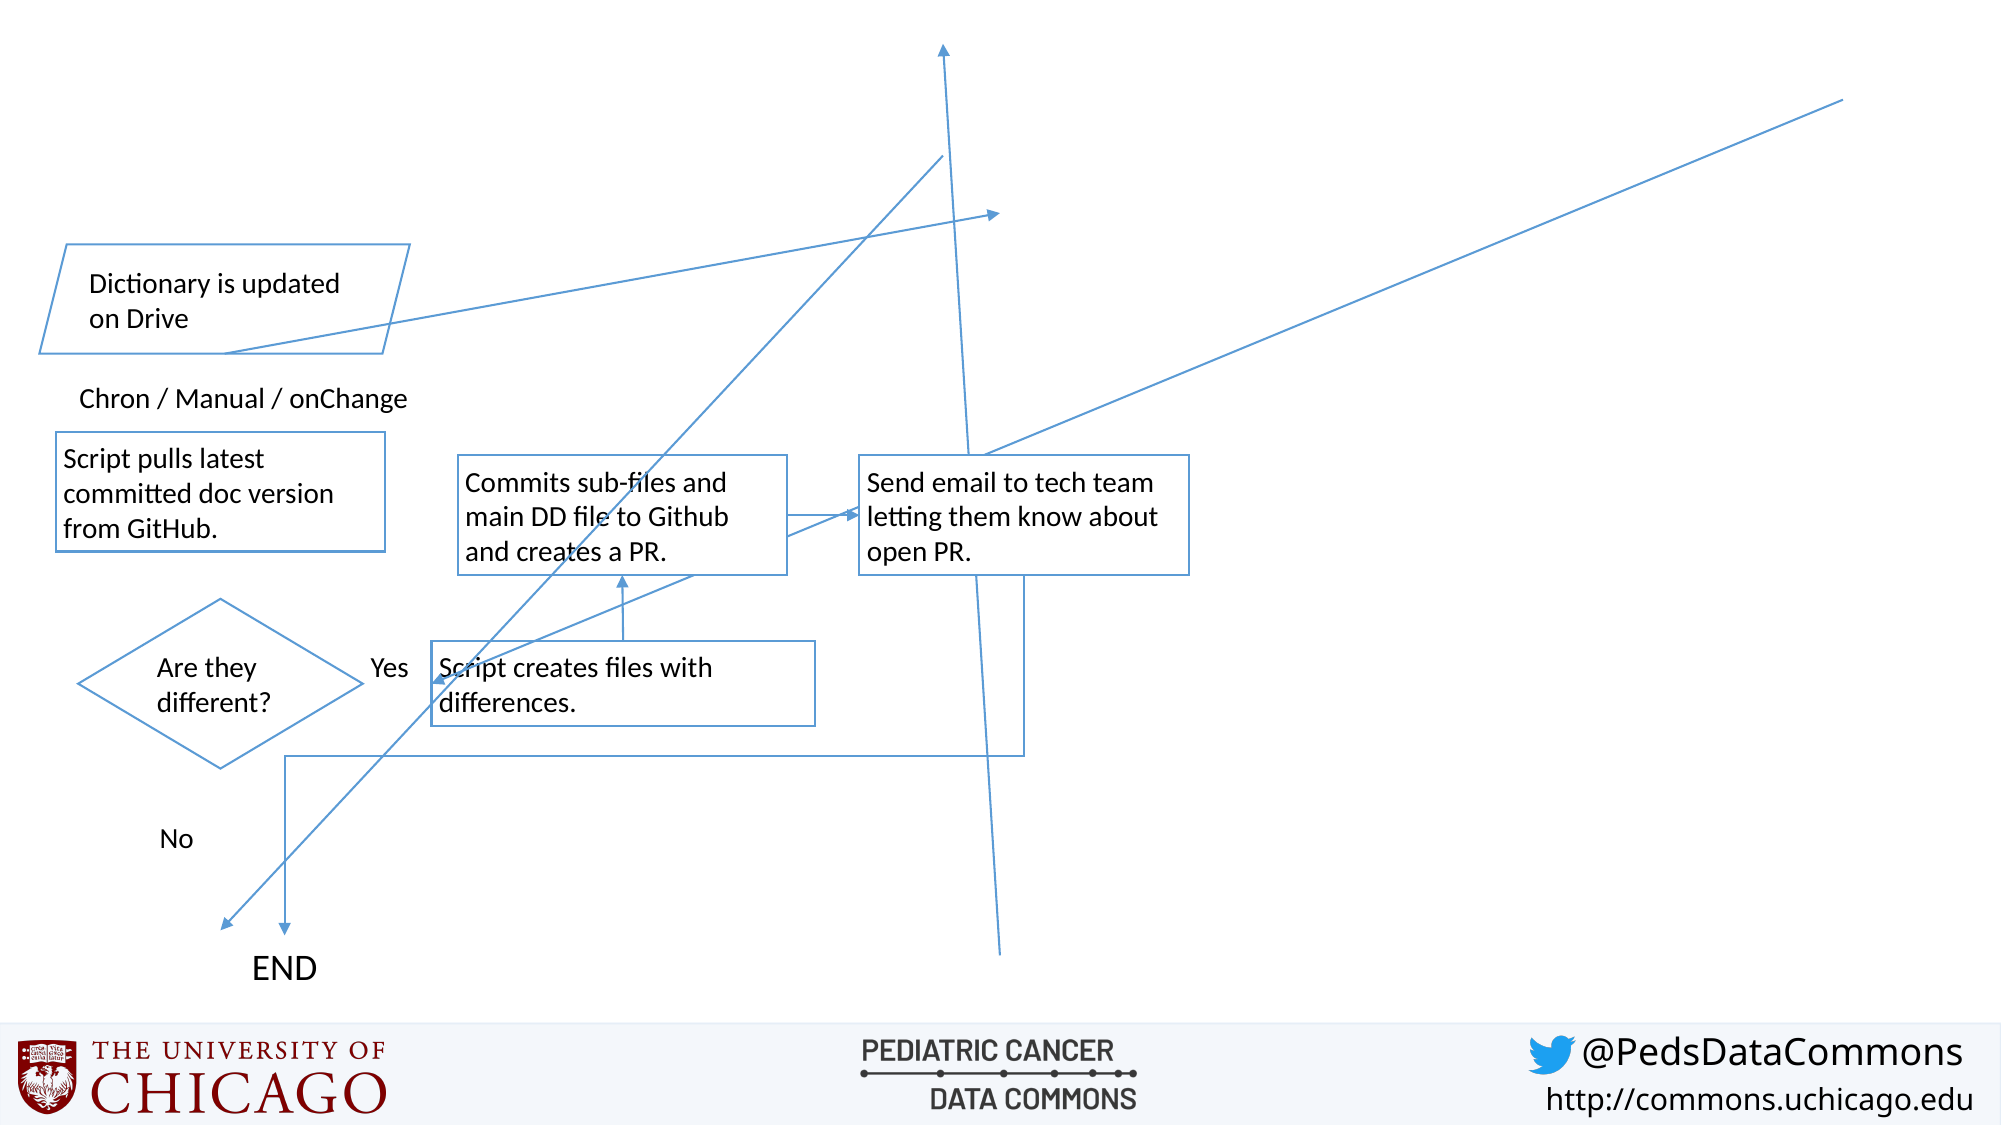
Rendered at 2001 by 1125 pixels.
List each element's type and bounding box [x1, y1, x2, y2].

picture [18, 1040, 386, 1115]
picture [1586, 1044, 1590, 1064]
picture [1514, 1017, 1590, 1093]
picture [850, 1022, 1150, 1123]
